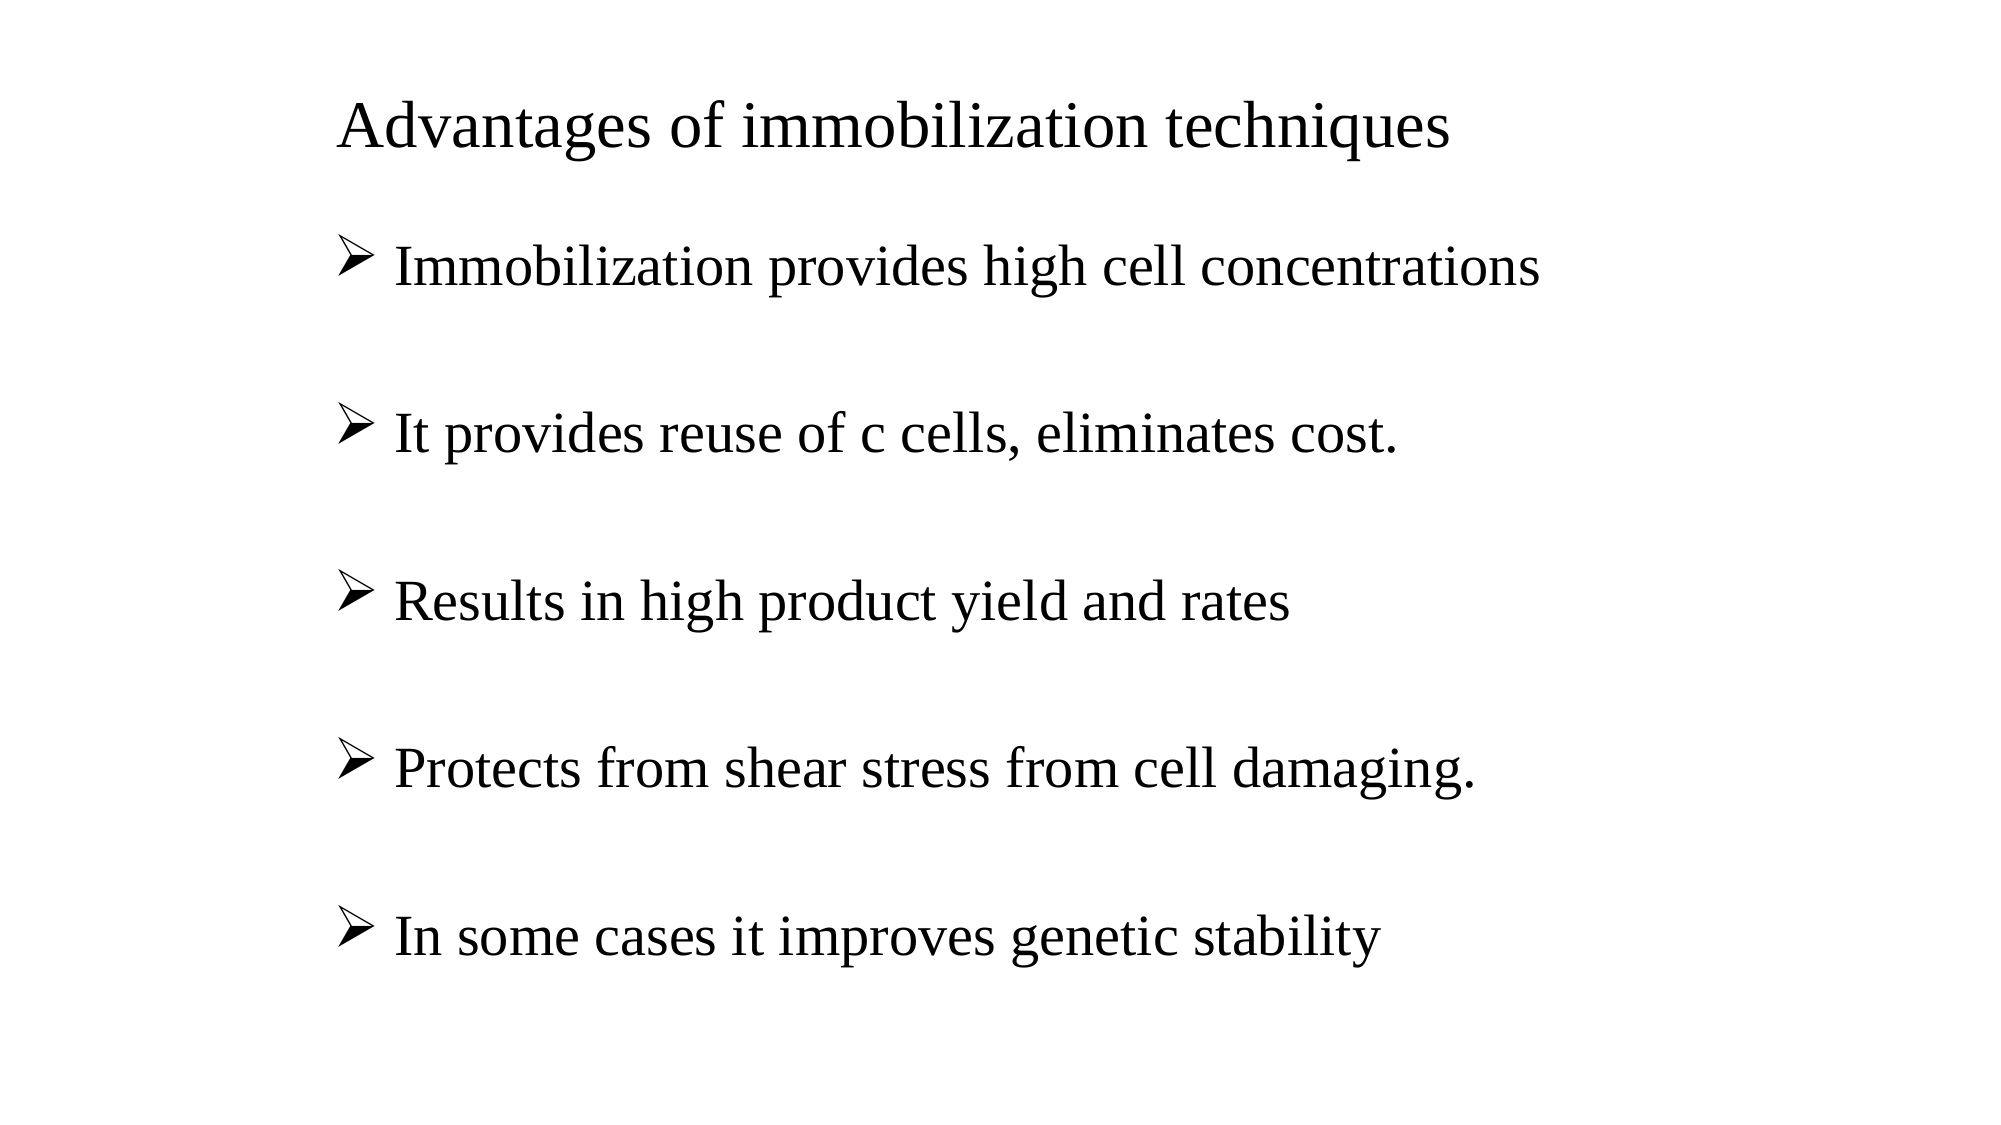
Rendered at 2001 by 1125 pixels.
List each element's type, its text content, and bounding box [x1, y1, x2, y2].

list Immobilization provides high cell concentrations It provides reuse of c cells, eliminates cost. Results in high product yield and rates Protects from shear stress from cell damaging. In some cases it improves genetic stability [318, 227, 1669, 999]
text_box Advantages of immobilization techniques [322, 73, 1469, 168]
